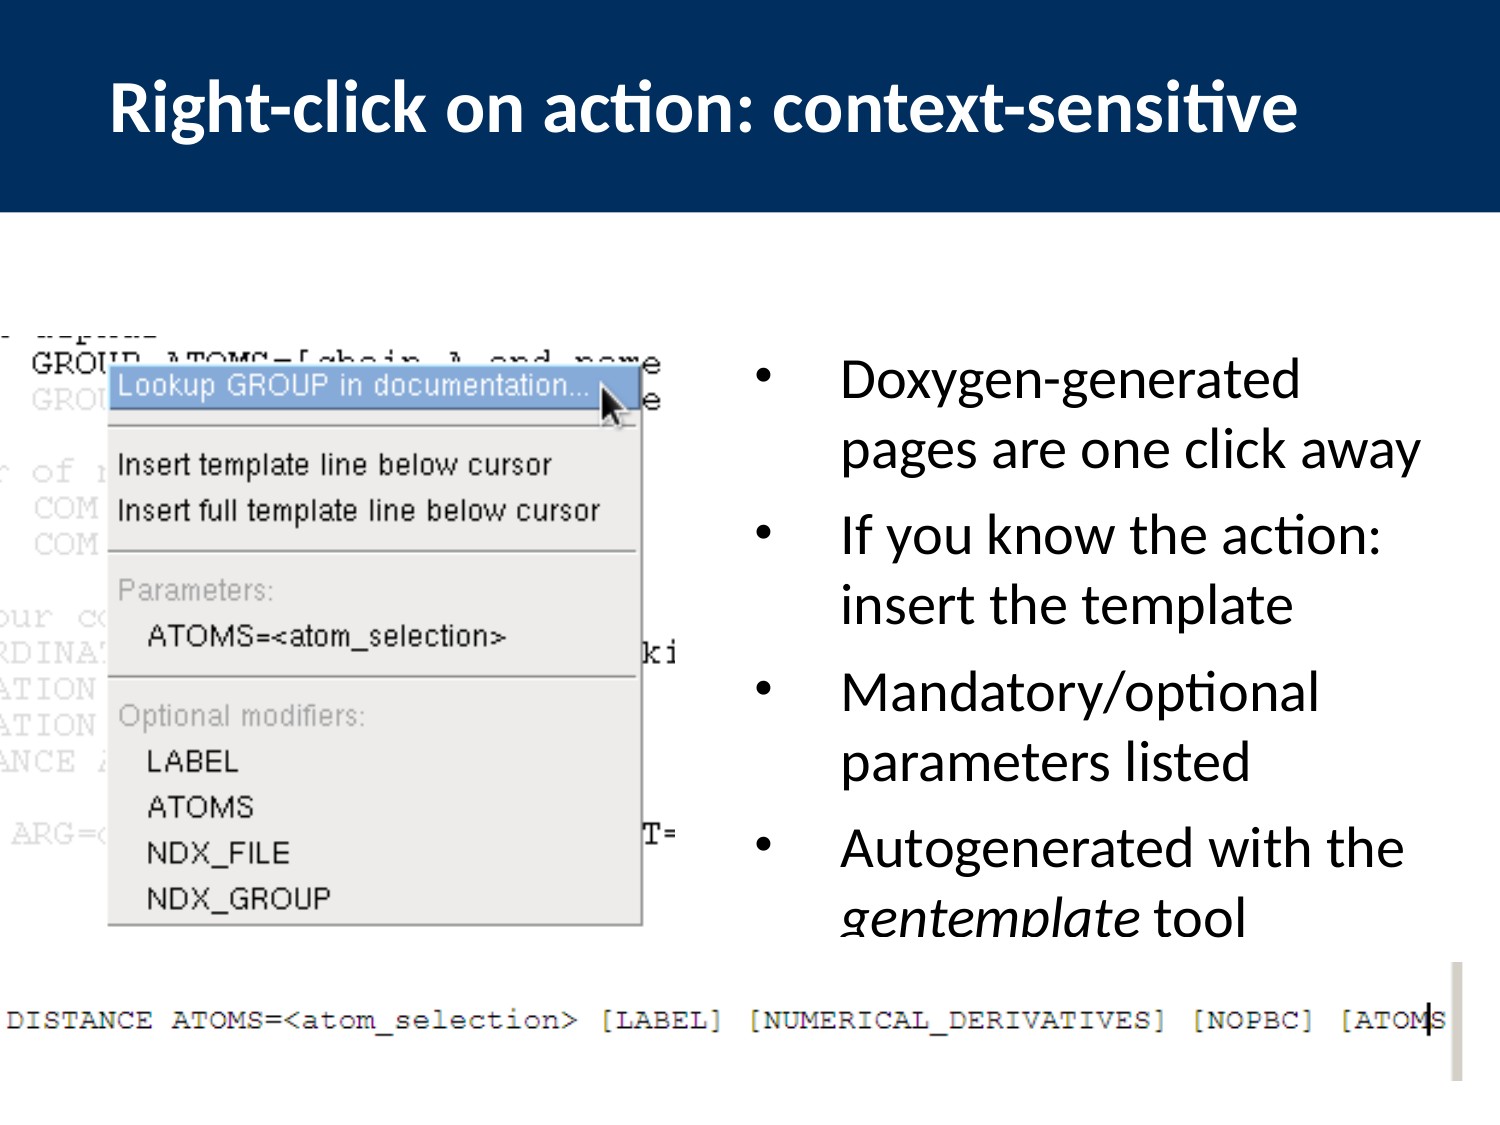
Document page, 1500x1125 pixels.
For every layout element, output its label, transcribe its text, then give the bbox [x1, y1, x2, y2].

list Doxygen-generated pages are one click away If you know the action: insert the template Mandatory/optional parameters listed Autogenerated with the gentemplate tool [725, 251, 1450, 962]
title Right-click on action: context-sensitive [73, 50, 1426, 199]
picture [0, 336, 1463, 1091]
